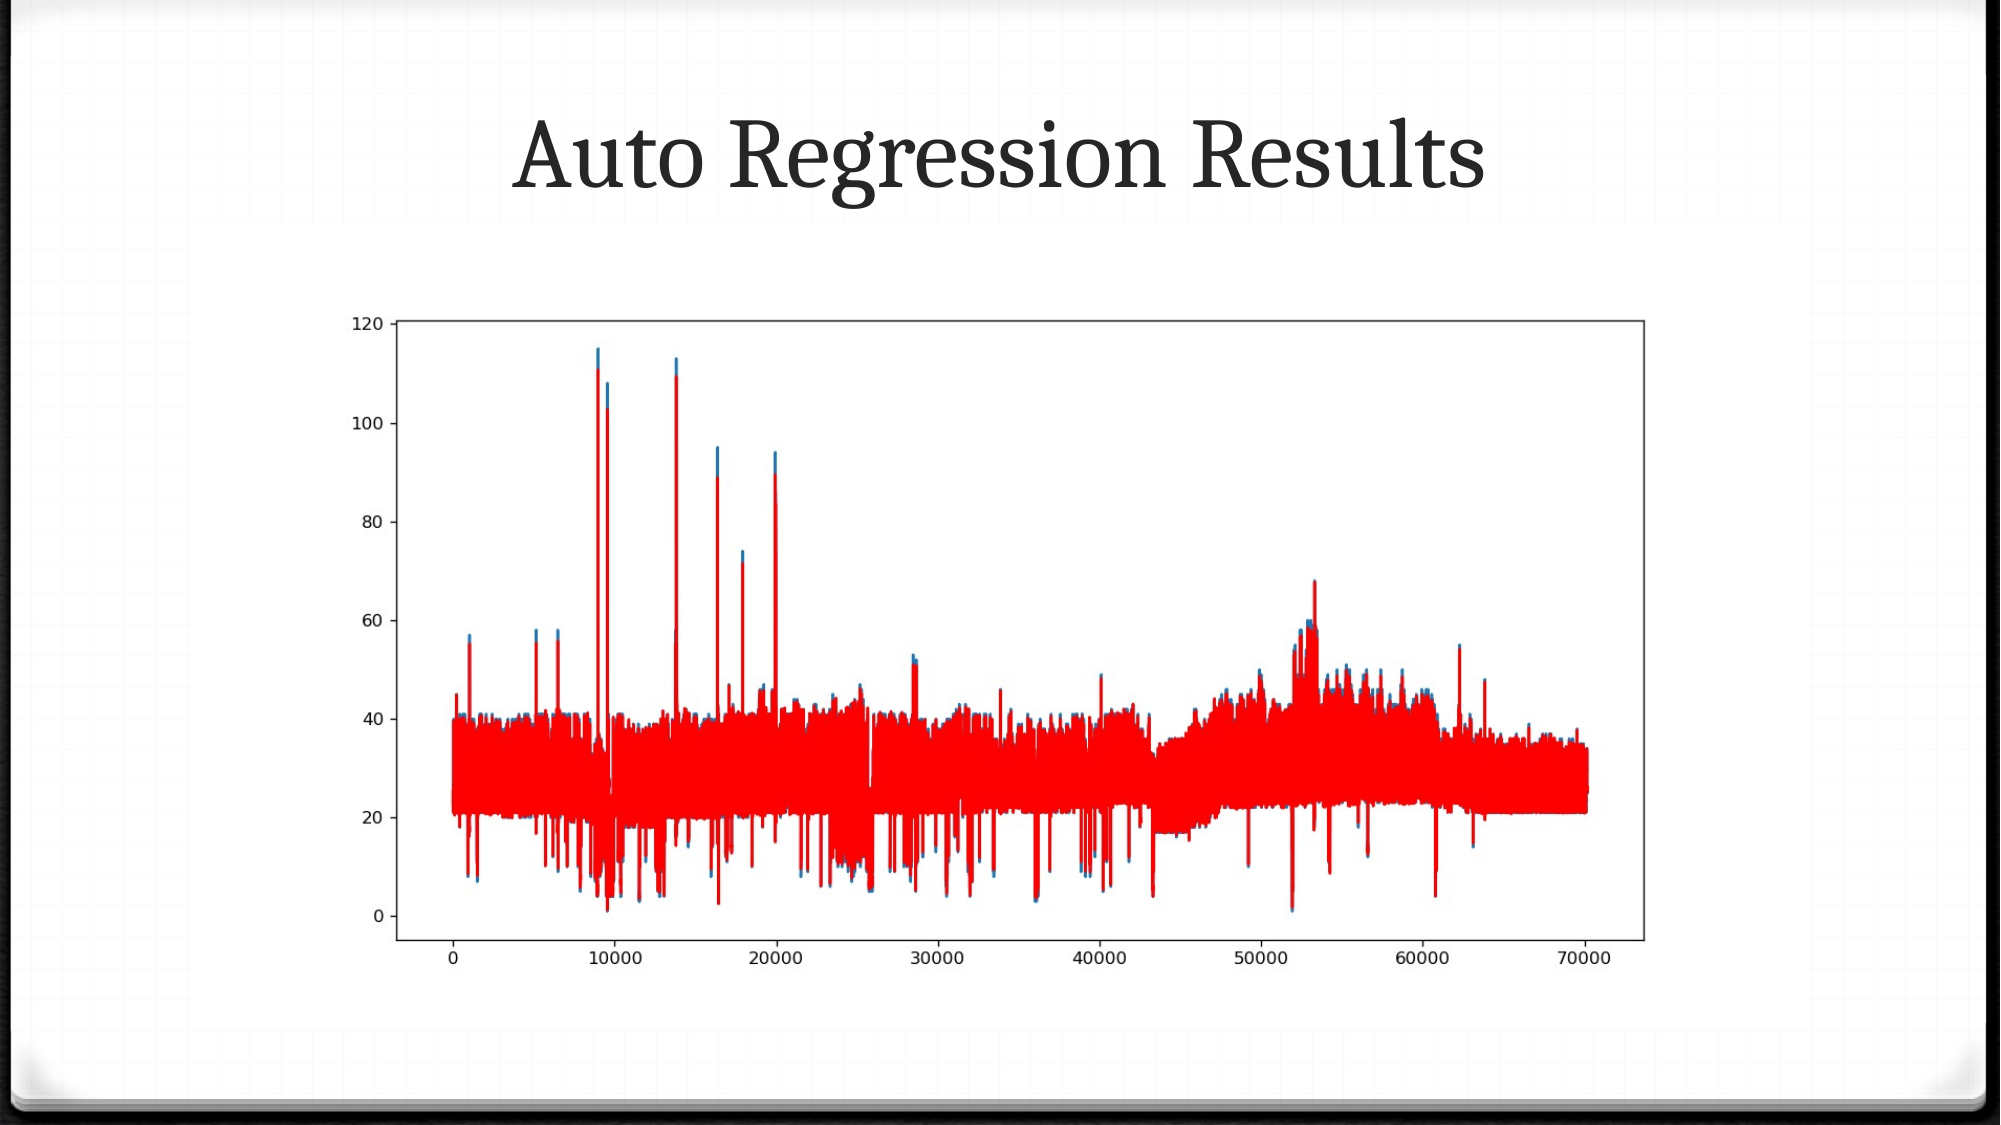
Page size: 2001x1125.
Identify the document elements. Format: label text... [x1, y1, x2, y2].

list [195, 224, 1805, 1029]
title Auto Regression Results [120, 28, 1880, 266]
picture [0, 0, 2000, 1125]
